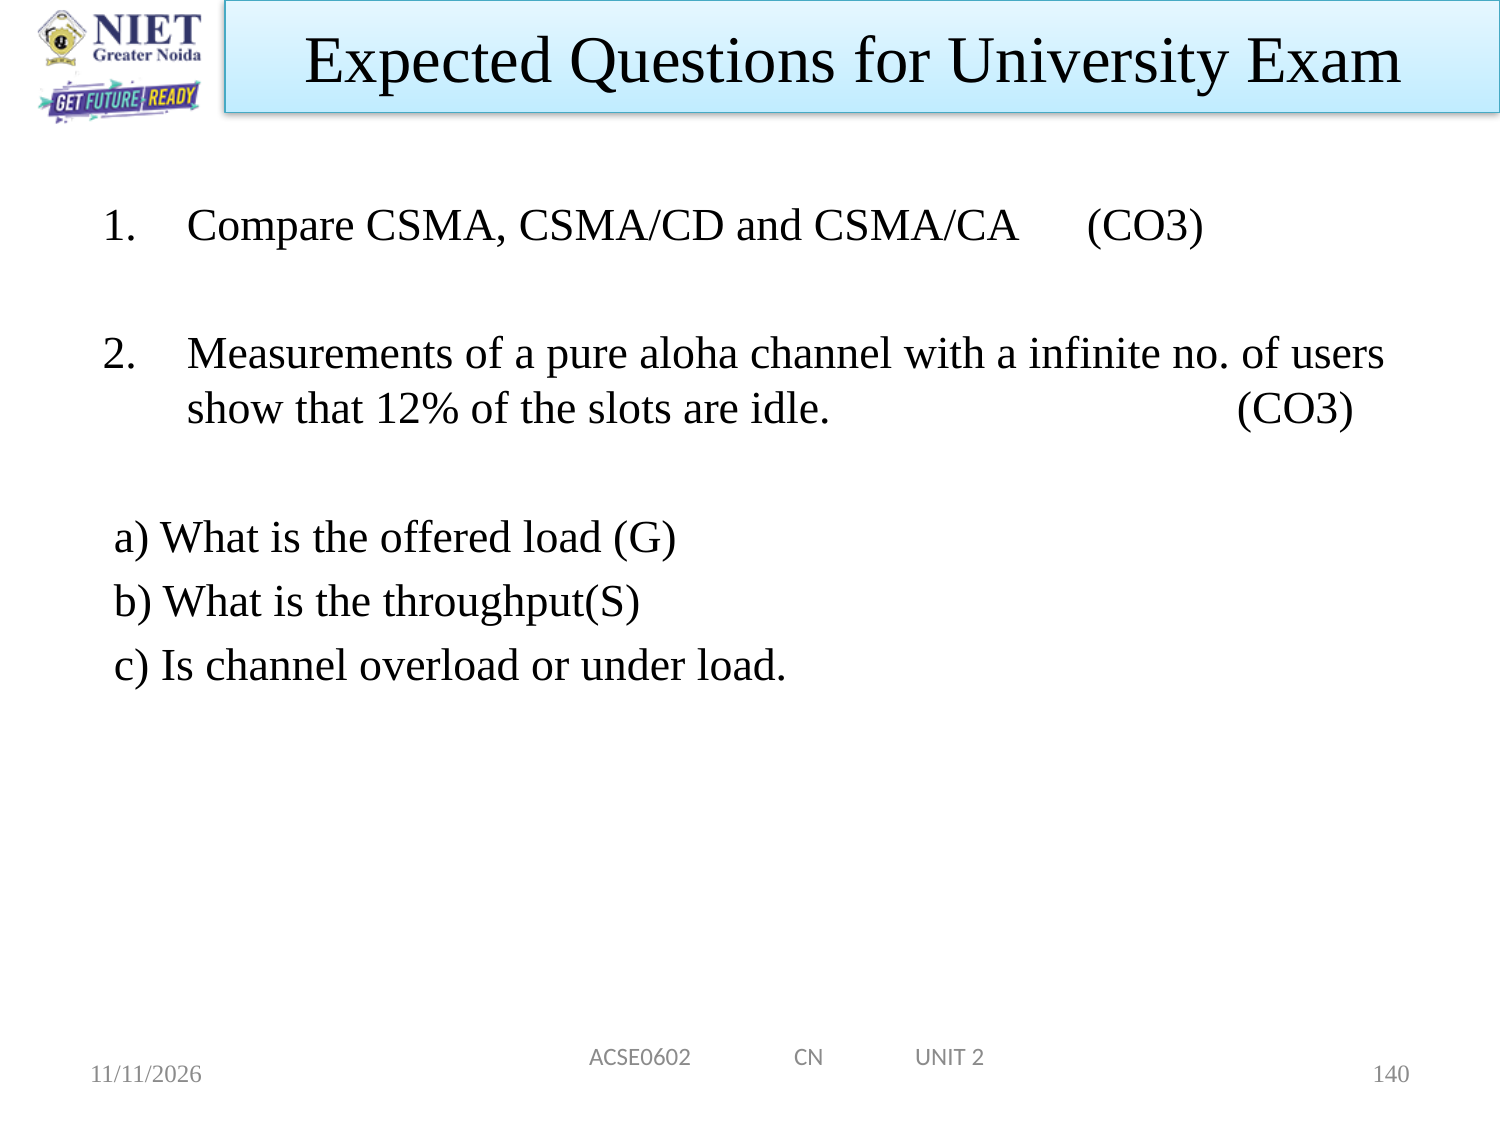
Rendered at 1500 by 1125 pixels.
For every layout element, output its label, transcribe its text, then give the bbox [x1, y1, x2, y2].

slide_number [75, 1042, 425, 1103]
slide_number 140 [1074, 1042, 1425, 1103]
text_box Expected Questions for University Exam [238, 0, 1500, 113]
picture [0, 0, 238, 135]
footer ACSE0602 CN UNIT 2 [375, 1025, 1200, 1085]
list Compare CSMA, CSMA/CD and CSMA/CA (CO3) Measurements of a pure aloha channel with a infinite no. of users show that 12% of the slots are idle. (CO3) a) What is the offered load (G) b) What is the throughput(S) c) Is channel overload or under load. [87, 187, 1438, 930]
